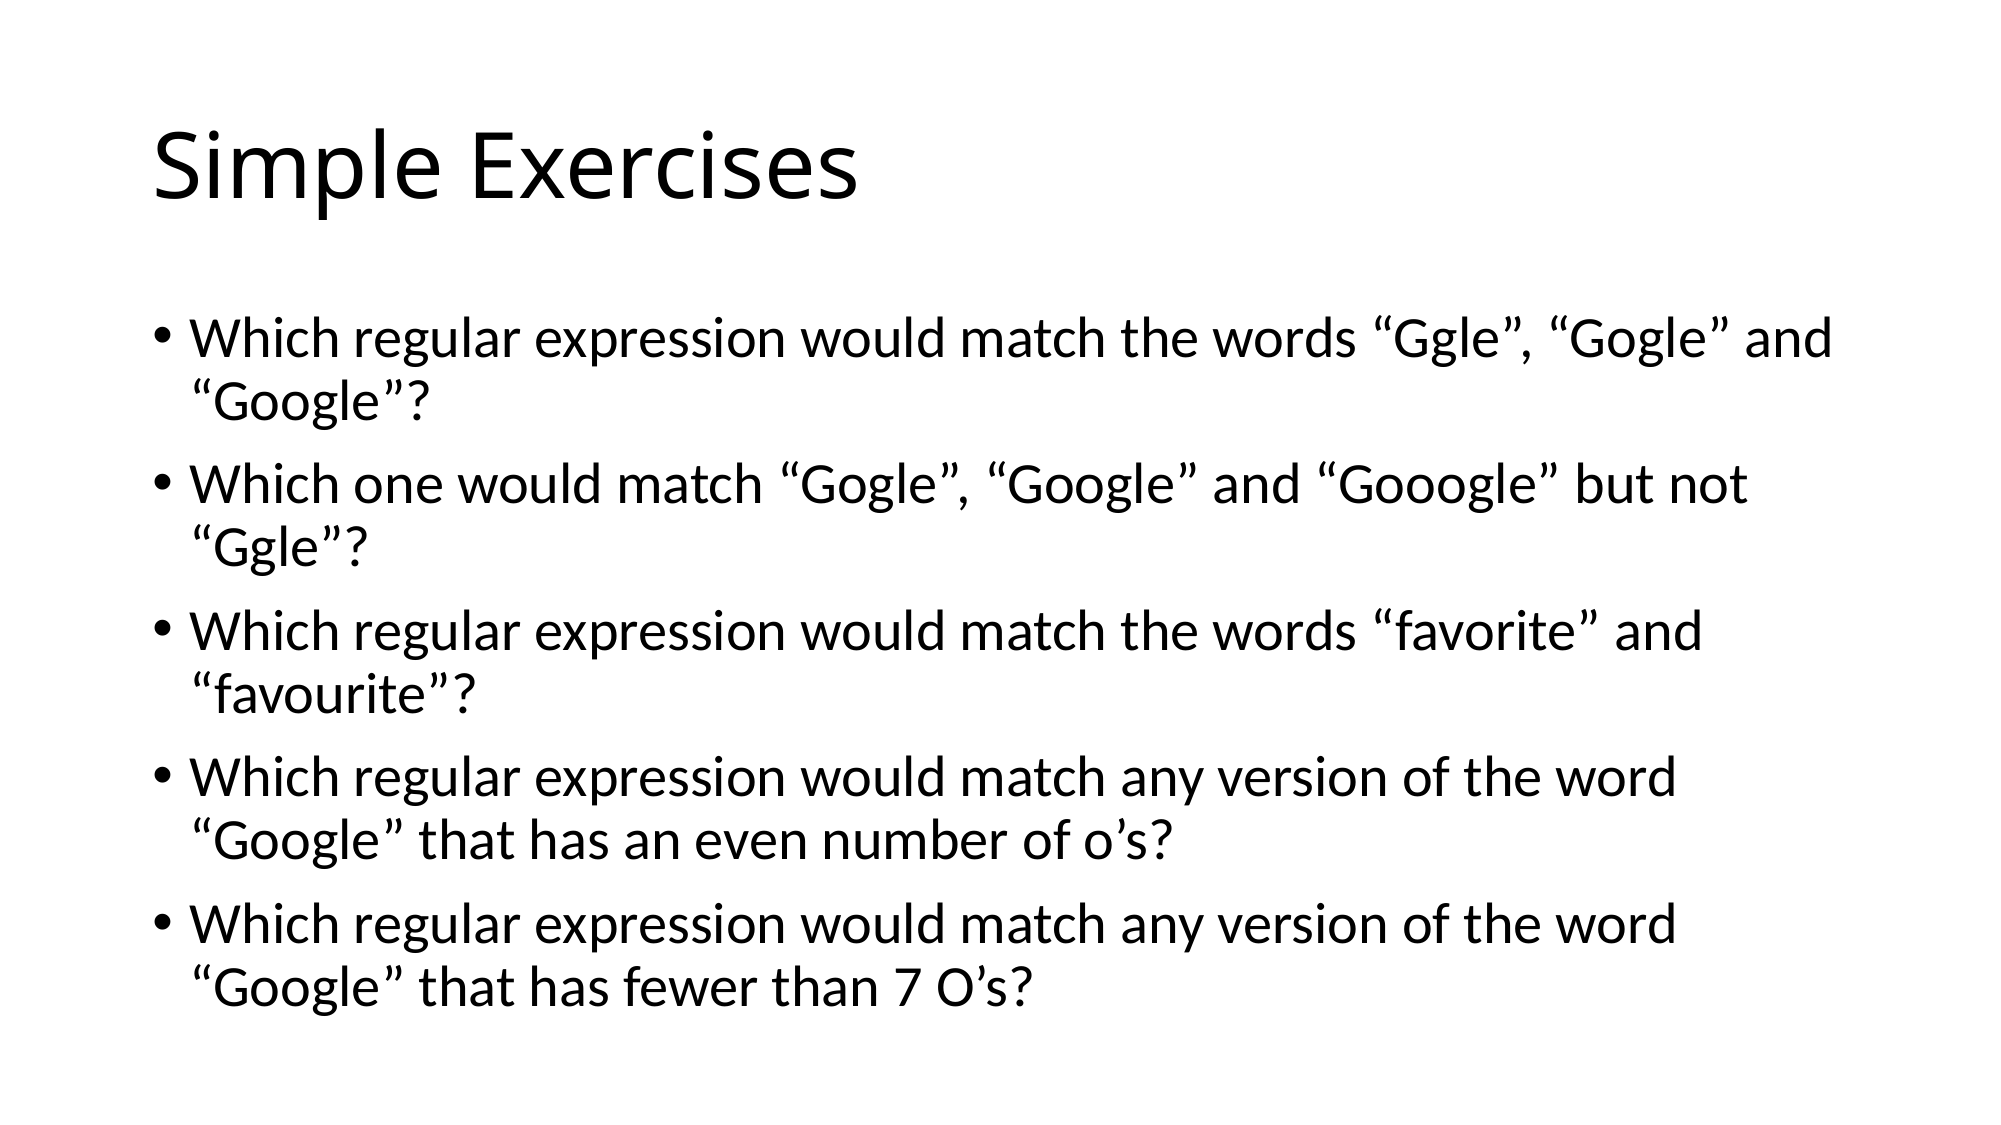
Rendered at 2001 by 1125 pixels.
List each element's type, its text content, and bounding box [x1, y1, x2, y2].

title Simple Exercises [137, 59, 1863, 278]
list Which regular expression would match the words “Ggle”, “Gogle” and “Google”? Which one would match “Gogle”, “Google” and “Gooogle” but not “Ggle”? Which regular expression would match the words “favorite” and “favourite”? Which regular expression would match any version of the word “Google” that has an even number of o’s? Which regular expression would match any version of the word “Google” that has fewer than 7 O’s? [137, 299, 1863, 1078]
